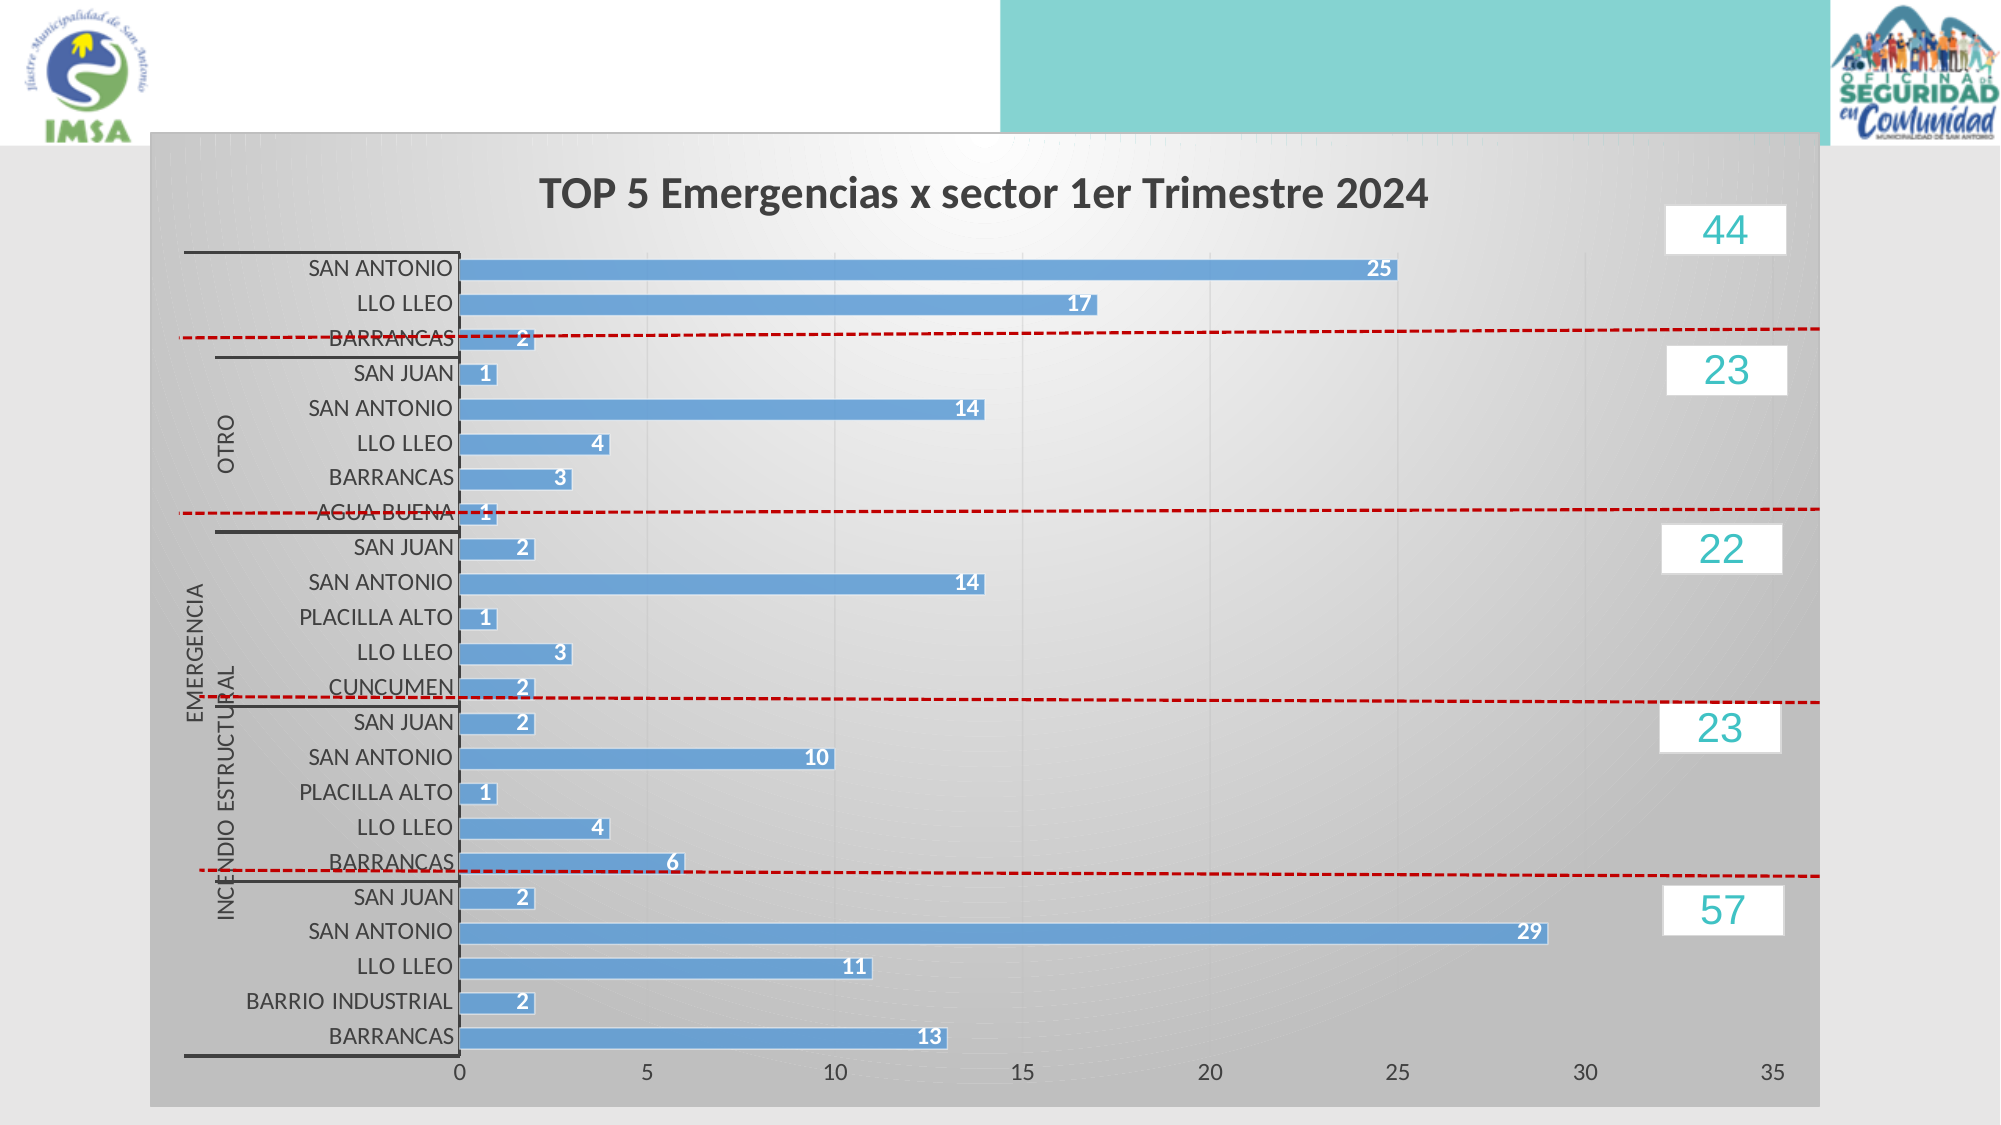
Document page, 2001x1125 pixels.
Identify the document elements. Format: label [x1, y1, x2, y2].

text_box [178, 509, 1820, 514]
text_box [199, 870, 1820, 877]
text_box [178, 328, 1820, 338]
text_box [199, 696, 1820, 703]
chart [149, 132, 1820, 1108]
picture [0, 0, 2001, 1125]
